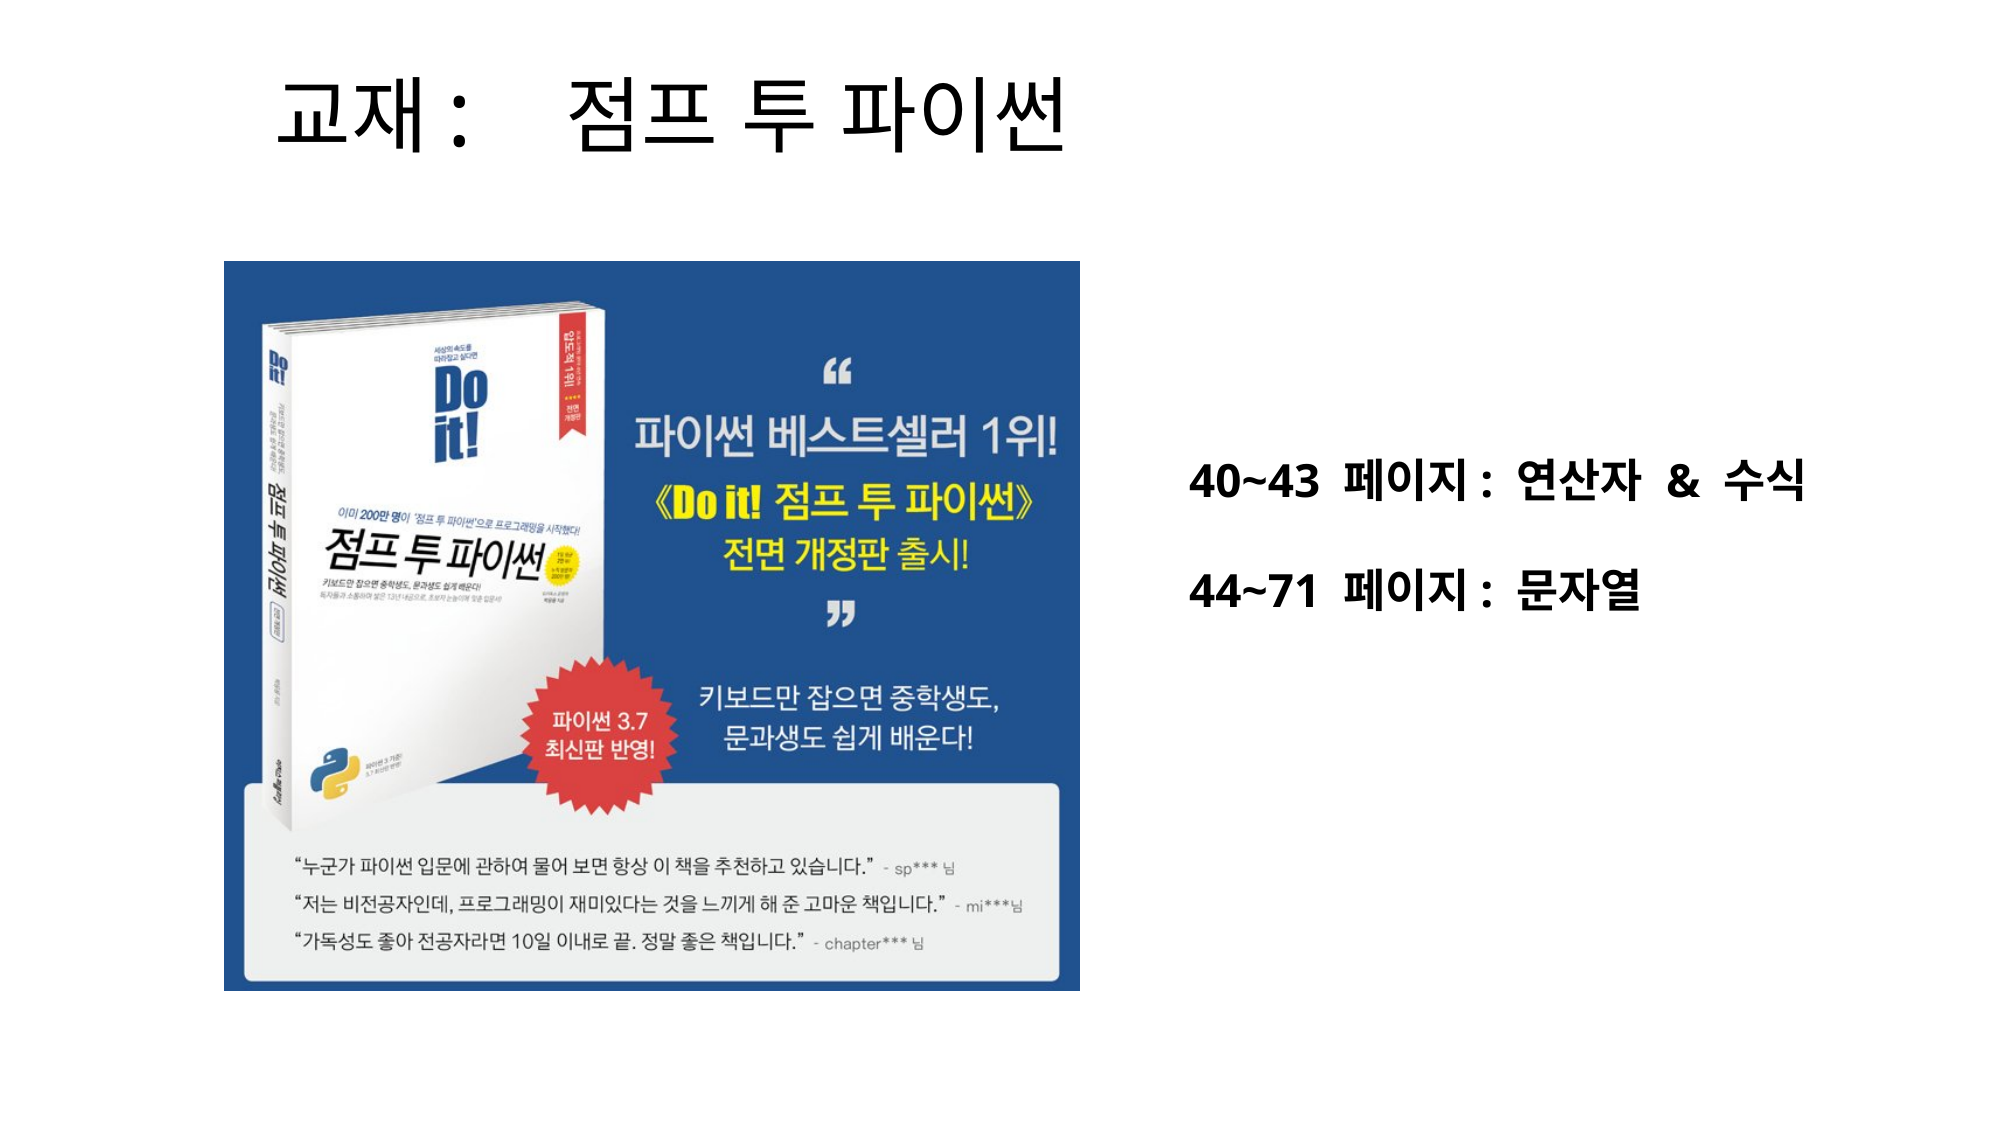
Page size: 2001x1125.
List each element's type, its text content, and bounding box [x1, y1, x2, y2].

title 교재: 점프 투 파이썬 [259, 32, 1656, 202]
text_box 40~43 페이지: 연산자 & 수식 44~71 페이지: 문자열 [1174, 444, 1879, 625]
picture [224, 261, 1080, 991]
